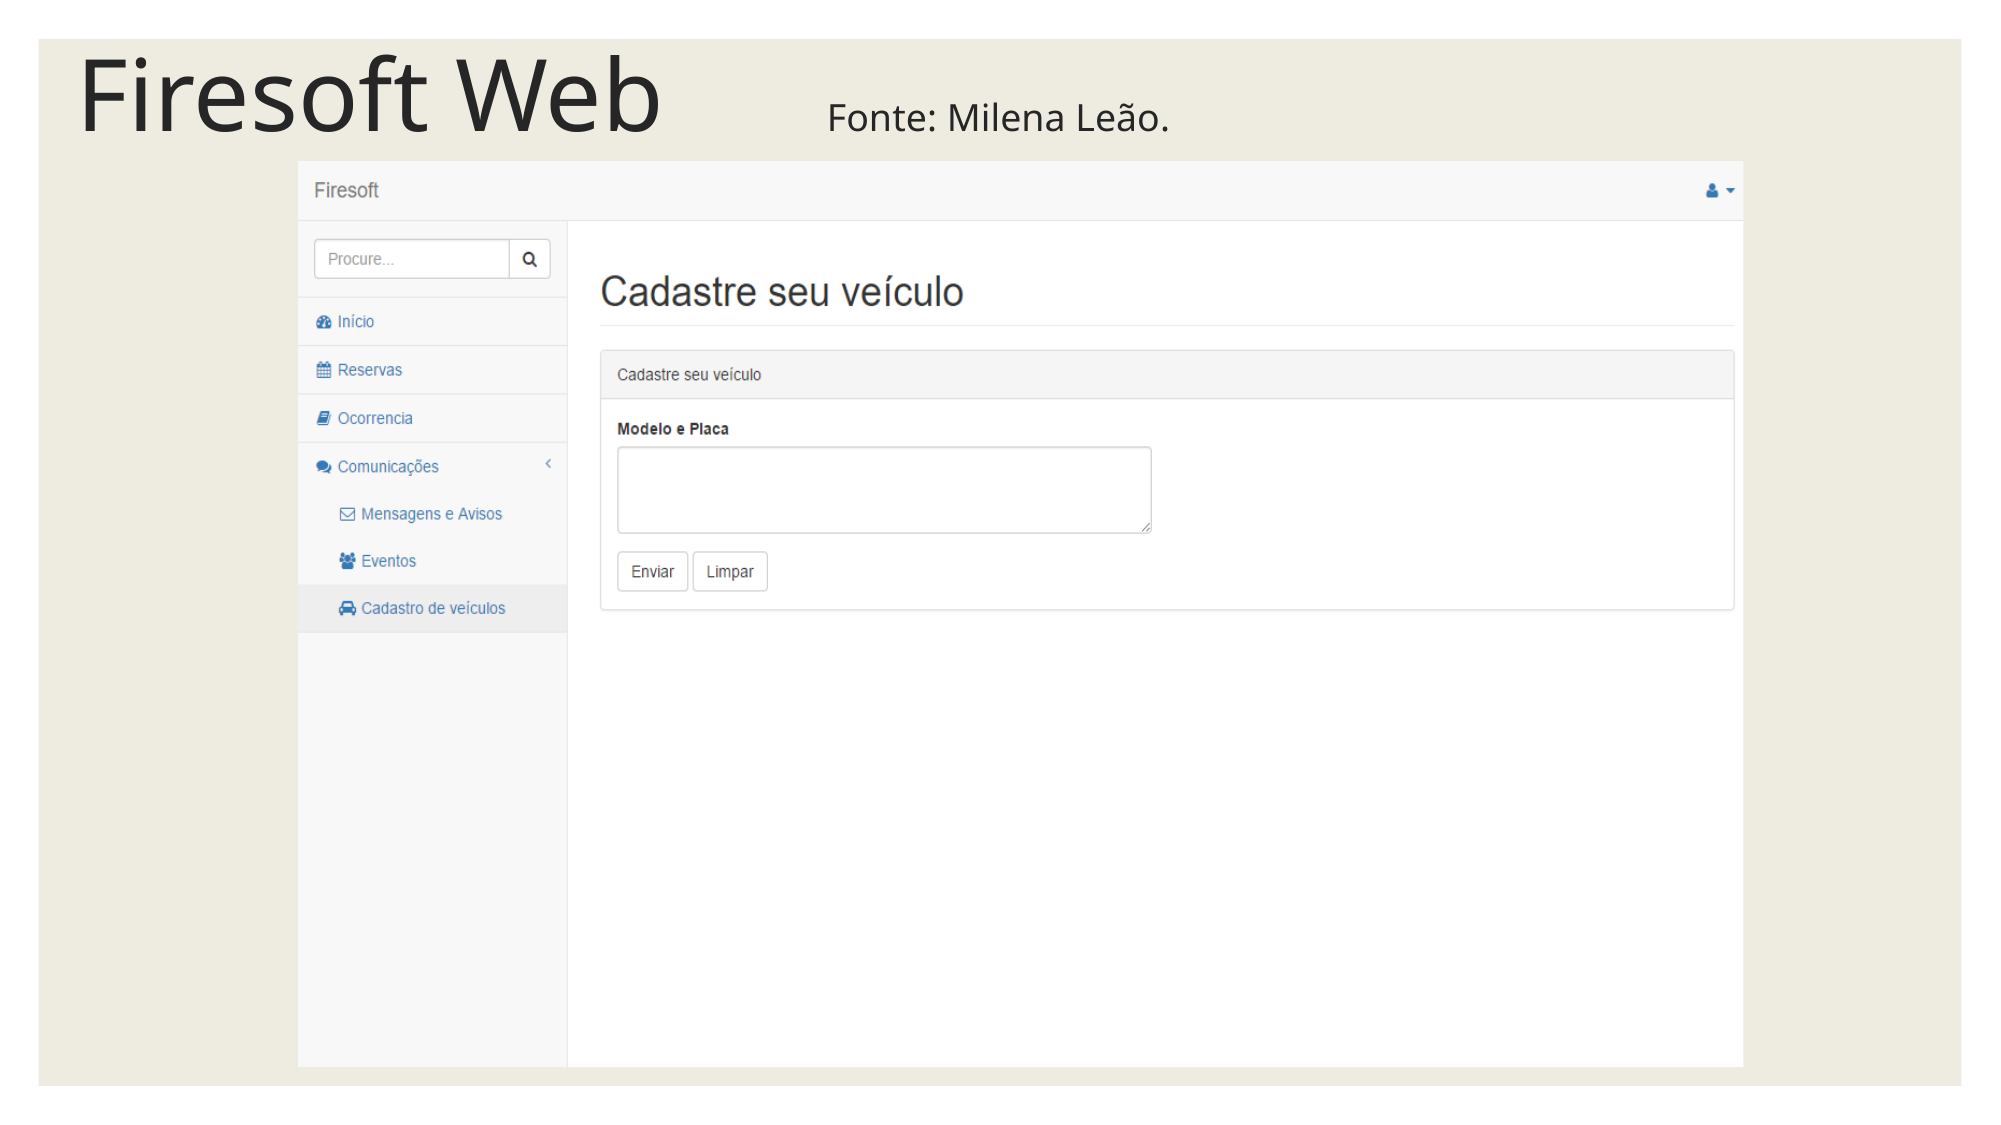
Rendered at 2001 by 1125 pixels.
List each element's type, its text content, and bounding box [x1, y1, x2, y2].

text_box Firesoft Web Fonte: Milena Leão. [61, 0, 1712, 212]
picture [298, 161, 1744, 1067]
